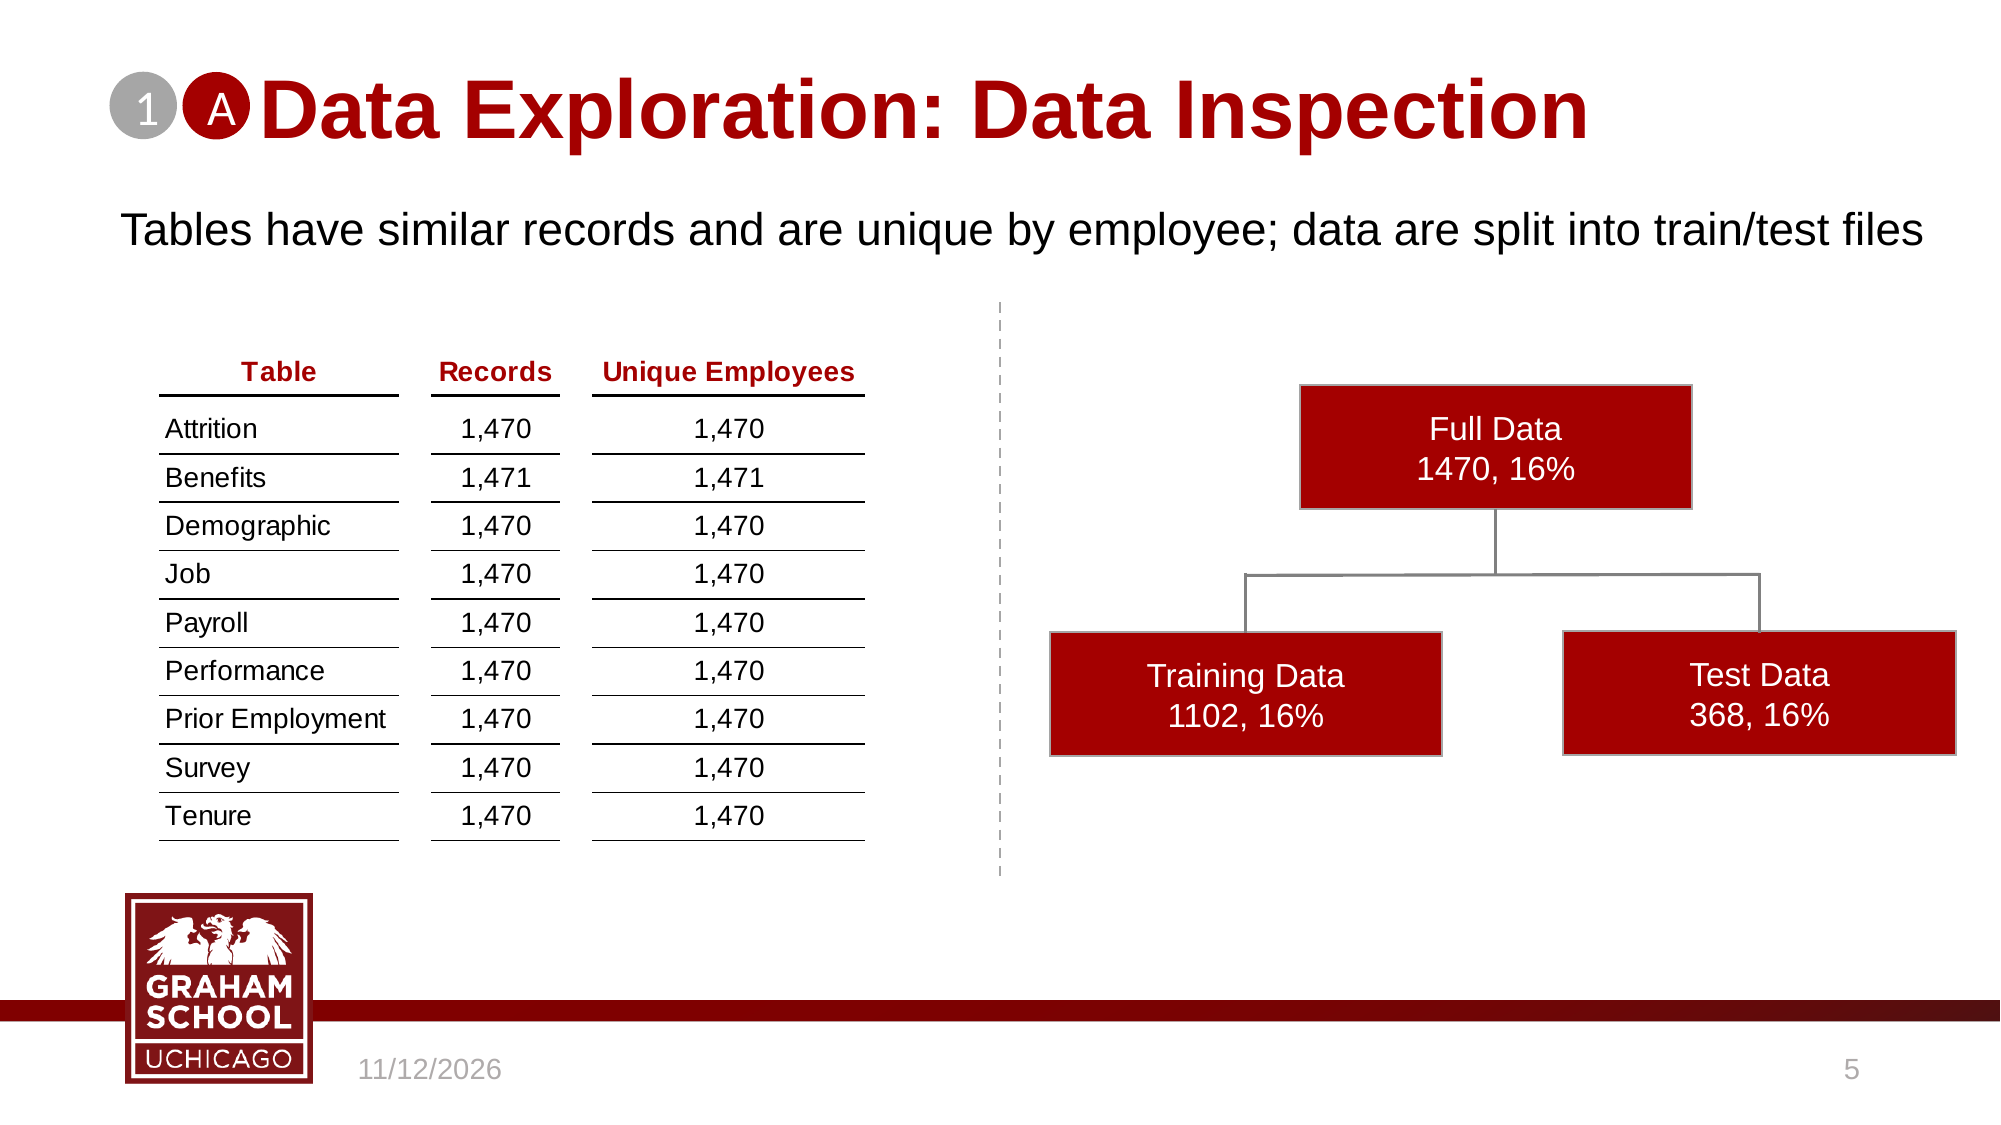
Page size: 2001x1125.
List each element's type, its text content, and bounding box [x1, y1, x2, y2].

text_box 1 [108, 70, 179, 141]
slide_number 4 [1412, 1042, 1875, 1103]
picture [0, 0, 2000, 1125]
text_box Test Data 368, 16% [1563, 631, 1956, 755]
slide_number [342, 1042, 588, 1103]
text_box Tables have similar records and are unique by employee; data are split into train/test files [105, 191, 1955, 263]
text_box Full Data 1470, 16% [1299, 385, 1693, 509]
text_box Training Data 1102, 16% [1049, 632, 1443, 756]
text_box A [181, 70, 252, 141]
title Data Exploration: Data Inspection [105, 59, 1938, 184]
